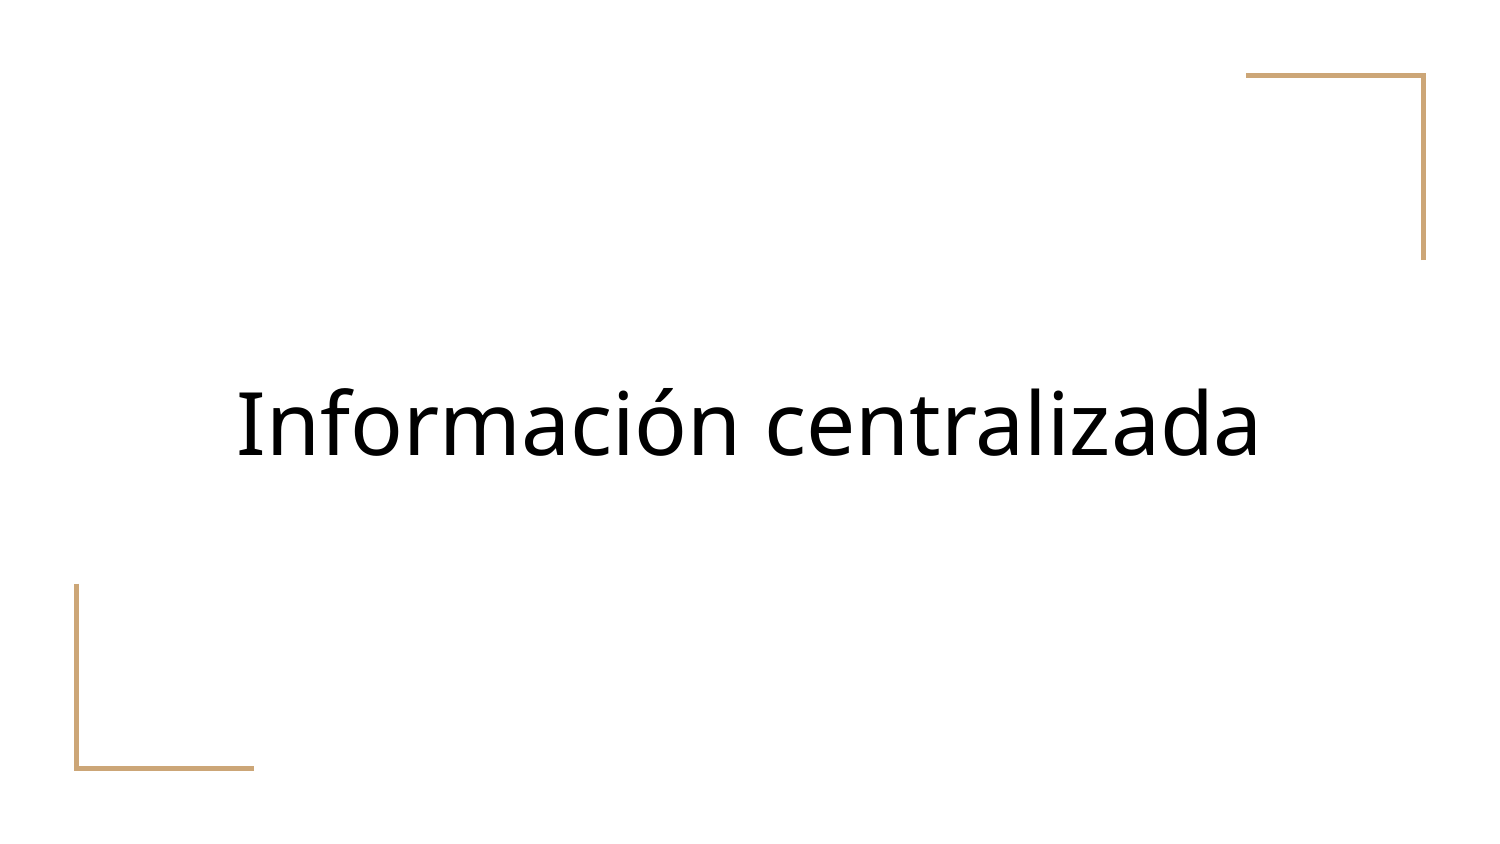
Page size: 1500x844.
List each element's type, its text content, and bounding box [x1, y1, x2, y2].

title Información centralizada [126, 296, 1374, 548]
